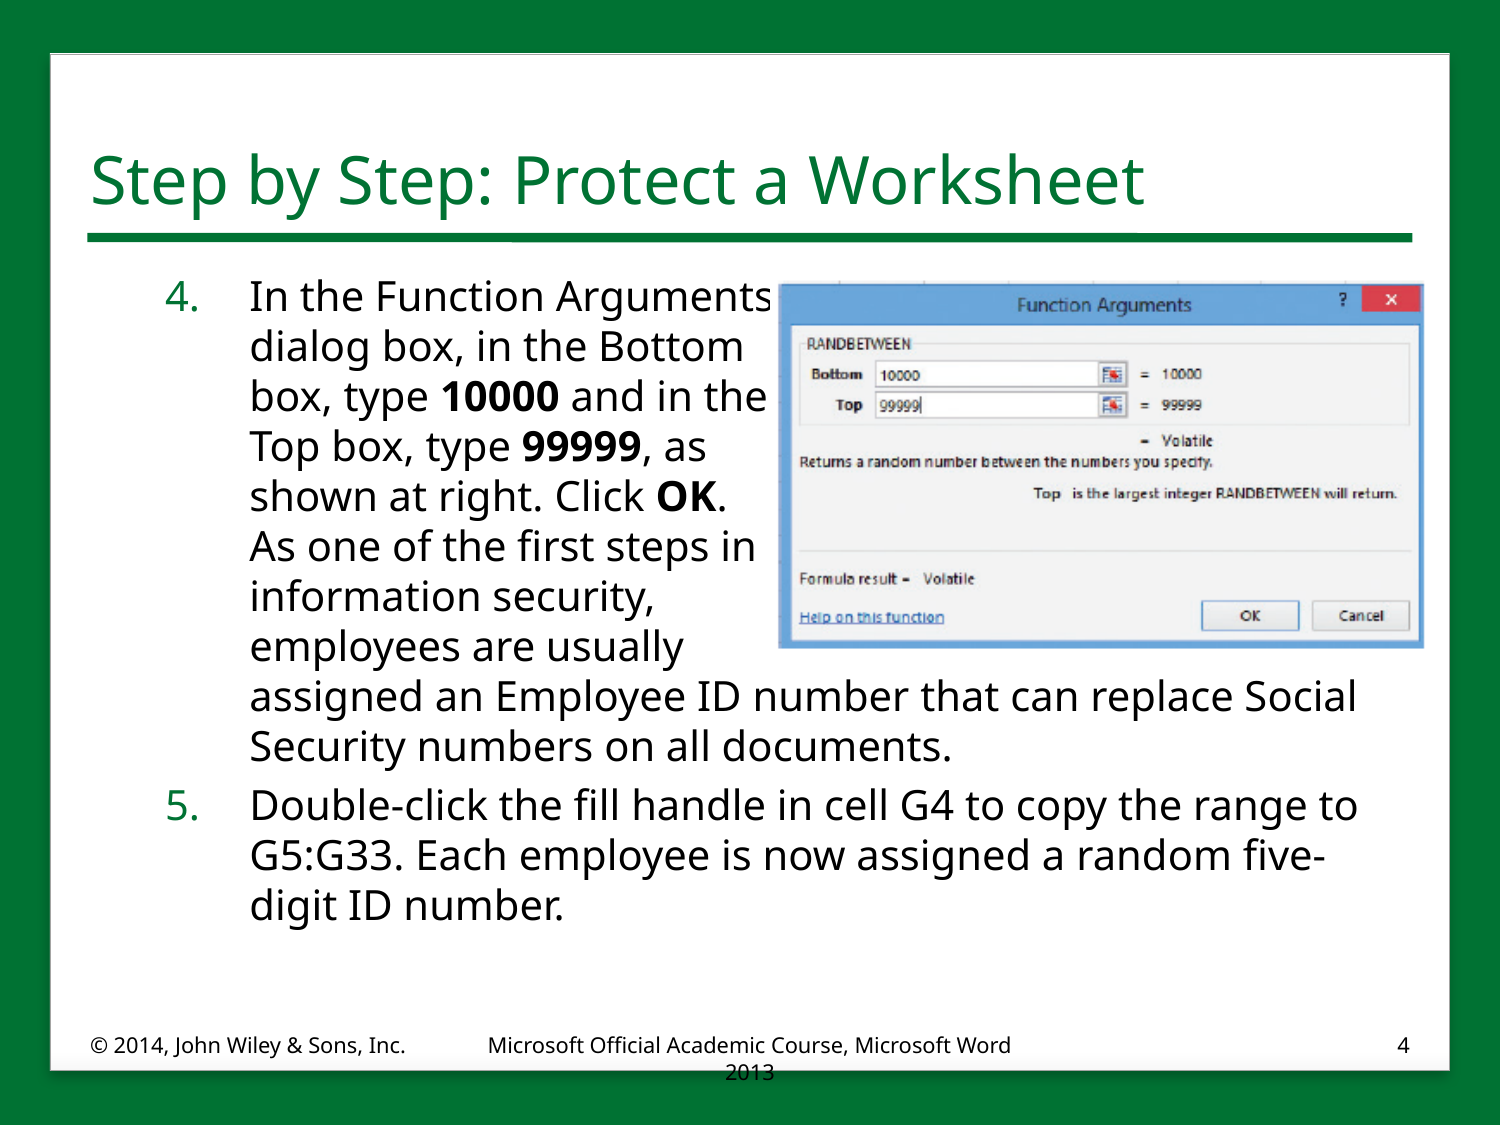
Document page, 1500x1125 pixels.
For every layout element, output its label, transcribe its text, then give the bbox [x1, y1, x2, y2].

footer Microsoft Official Academic Course, Microsoft Word 2013 [449, 1024, 1051, 1103]
picture [770, 274, 1433, 661]
title Step by Step: Protect a Worksheet [74, 74, 1426, 226]
slide_number © 2014, John Wiley & Sons, Inc. [74, 1024, 426, 1103]
slide_number 4 [1074, 1024, 1426, 1103]
list In the Function Arguments dialog box, in the Bottom box, type 10000 and in the Top box, type 99999, as shown at right. Click OK. As one of the first steps in information security, employees are usually assigned an Employee ID number that can replace Social Security numbers on all documents. Double-click the fill handle in cell G4 to copy the range to G5:G33. Each employee is now assigned a random five-digit ID number. [75, 262, 1425, 1063]
